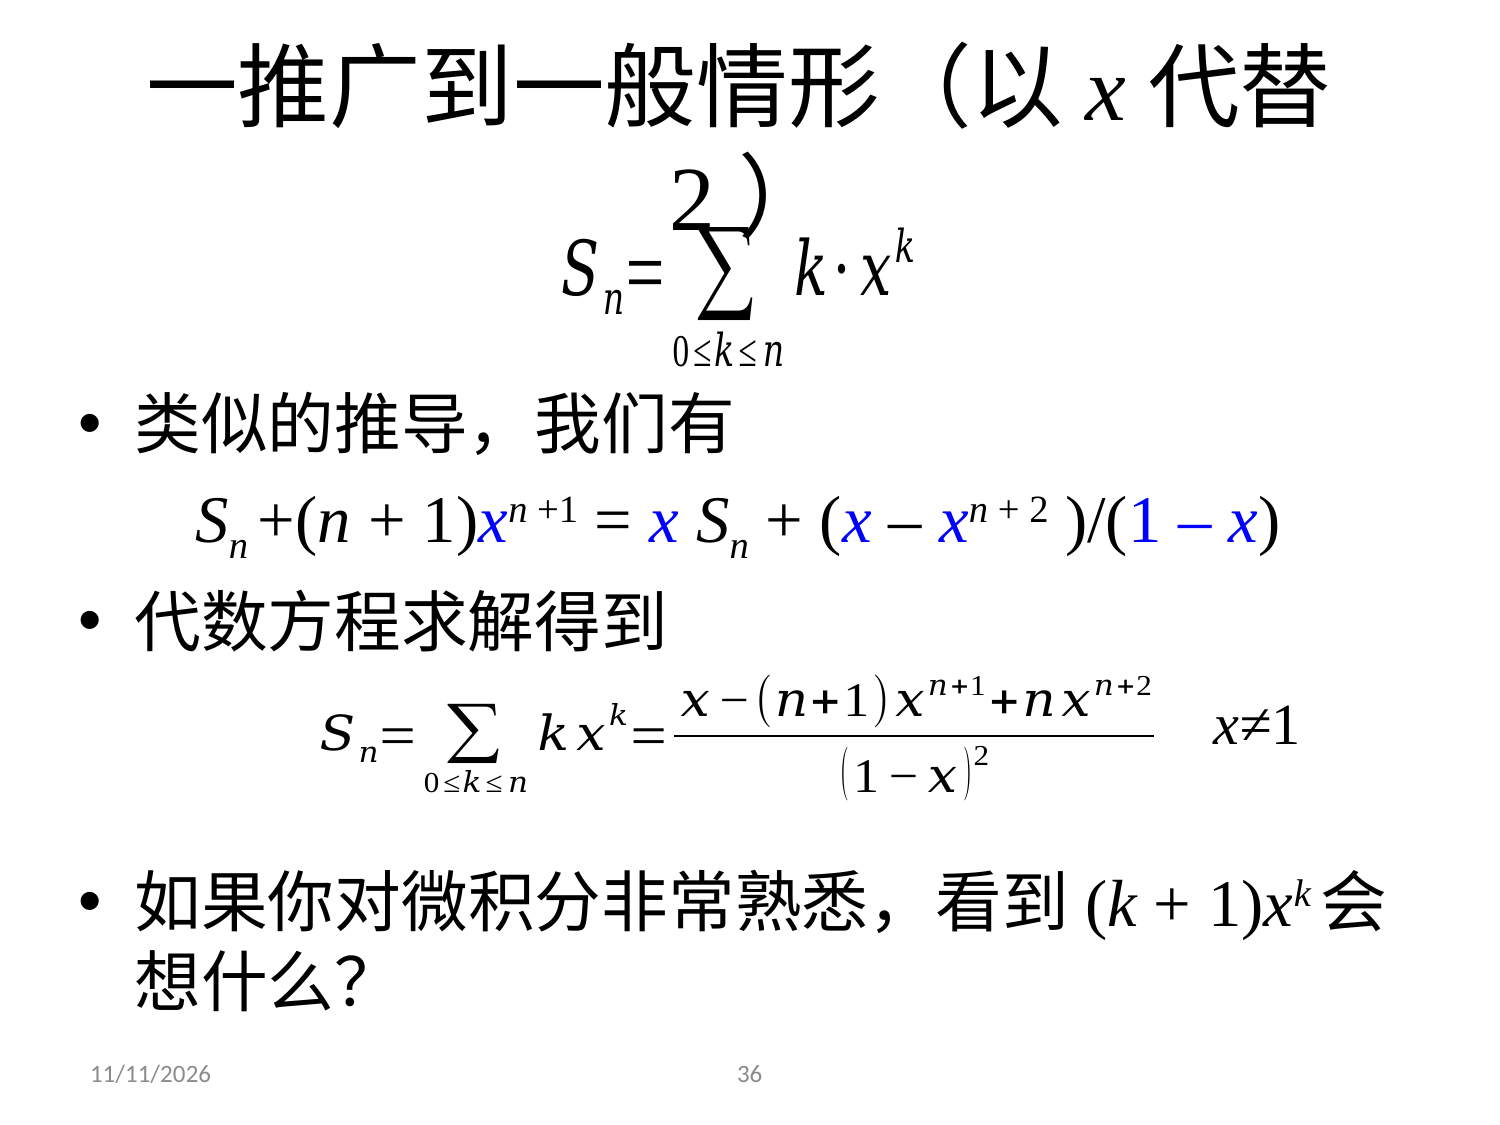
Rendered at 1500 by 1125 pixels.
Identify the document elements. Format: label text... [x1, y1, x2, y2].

list 类似的推导，我们有 Sn +(n + 1)xn +1 = x Sn + (x – xn + 2 )/(1 – x) 代数方程求解得到 如果你对微积分非常熟悉，看到(k + 1)xk会想什么？ [62, 374, 1414, 1125]
title 一推广到一般情形（以x代替2） [74, 44, 1426, 233]
text_box x≠1 [1198, 678, 1335, 764]
